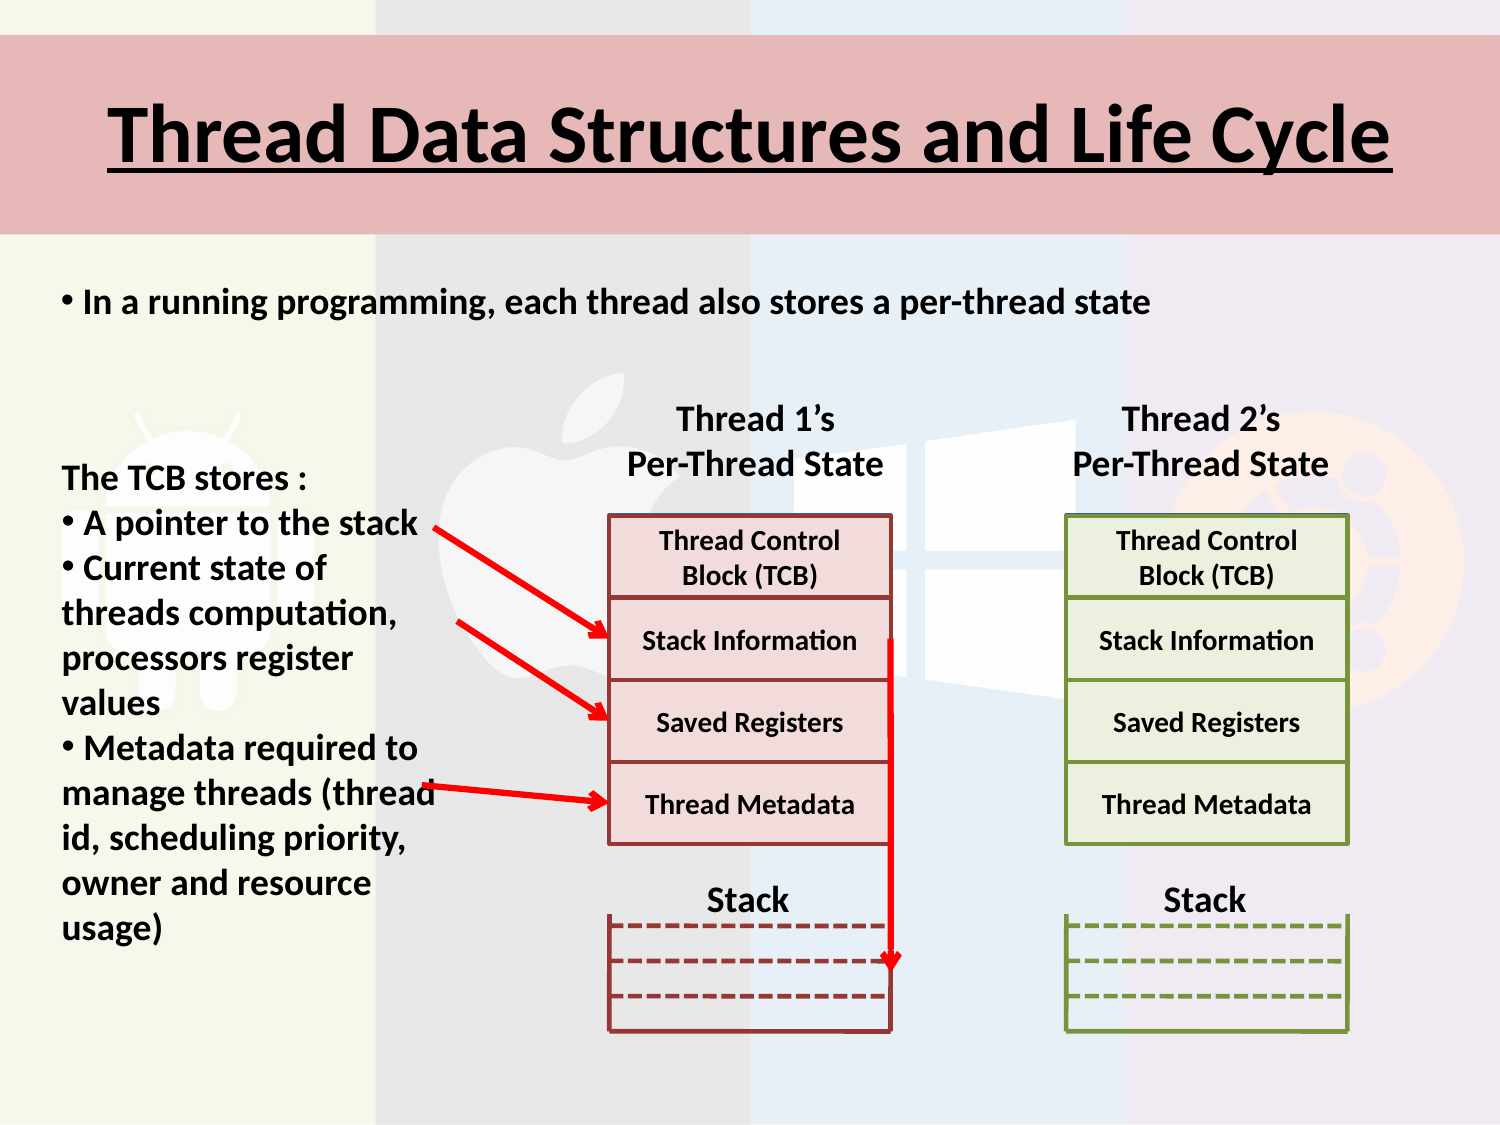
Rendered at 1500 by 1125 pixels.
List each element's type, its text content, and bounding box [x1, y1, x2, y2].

text_box Stack [691, 867, 805, 924]
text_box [421, 784, 610, 803]
text_box Saved Registers [607, 678, 885, 760]
text_box Thread Metadata [1064, 760, 1350, 846]
text_box The TCB stores : A pointer to the stack Current state of threads computation, processors register values Metadata required to manage threads (thread id, scheduling priority, owner and resource usage) [46, 445, 469, 955]
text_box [456, 620, 610, 721]
text_box [0, 33, 1500, 236]
text_box Stack [1148, 867, 1262, 924]
text_box Thread Control Block (TCB) [1064, 514, 1350, 596]
text_box Thread 1’s Per-Thread State [612, 386, 900, 491]
text_box Stack Information [614, 596, 893, 678]
text_box Thread Control Block (TCB) [607, 514, 893, 596]
text_box Thread Metadata [607, 760, 885, 846]
text_box In a running programming, each thread also stores a per-thread state [46, 269, 1454, 510]
text_box Saved Registers [1064, 678, 1350, 760]
text_box Stack Information [1064, 596, 1350, 678]
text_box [433, 527, 610, 639]
text_box Thread 2’s Per-Thread State [1057, 386, 1345, 492]
title Thread Data Structures and Life Cycle [17, 58, 1483, 200]
